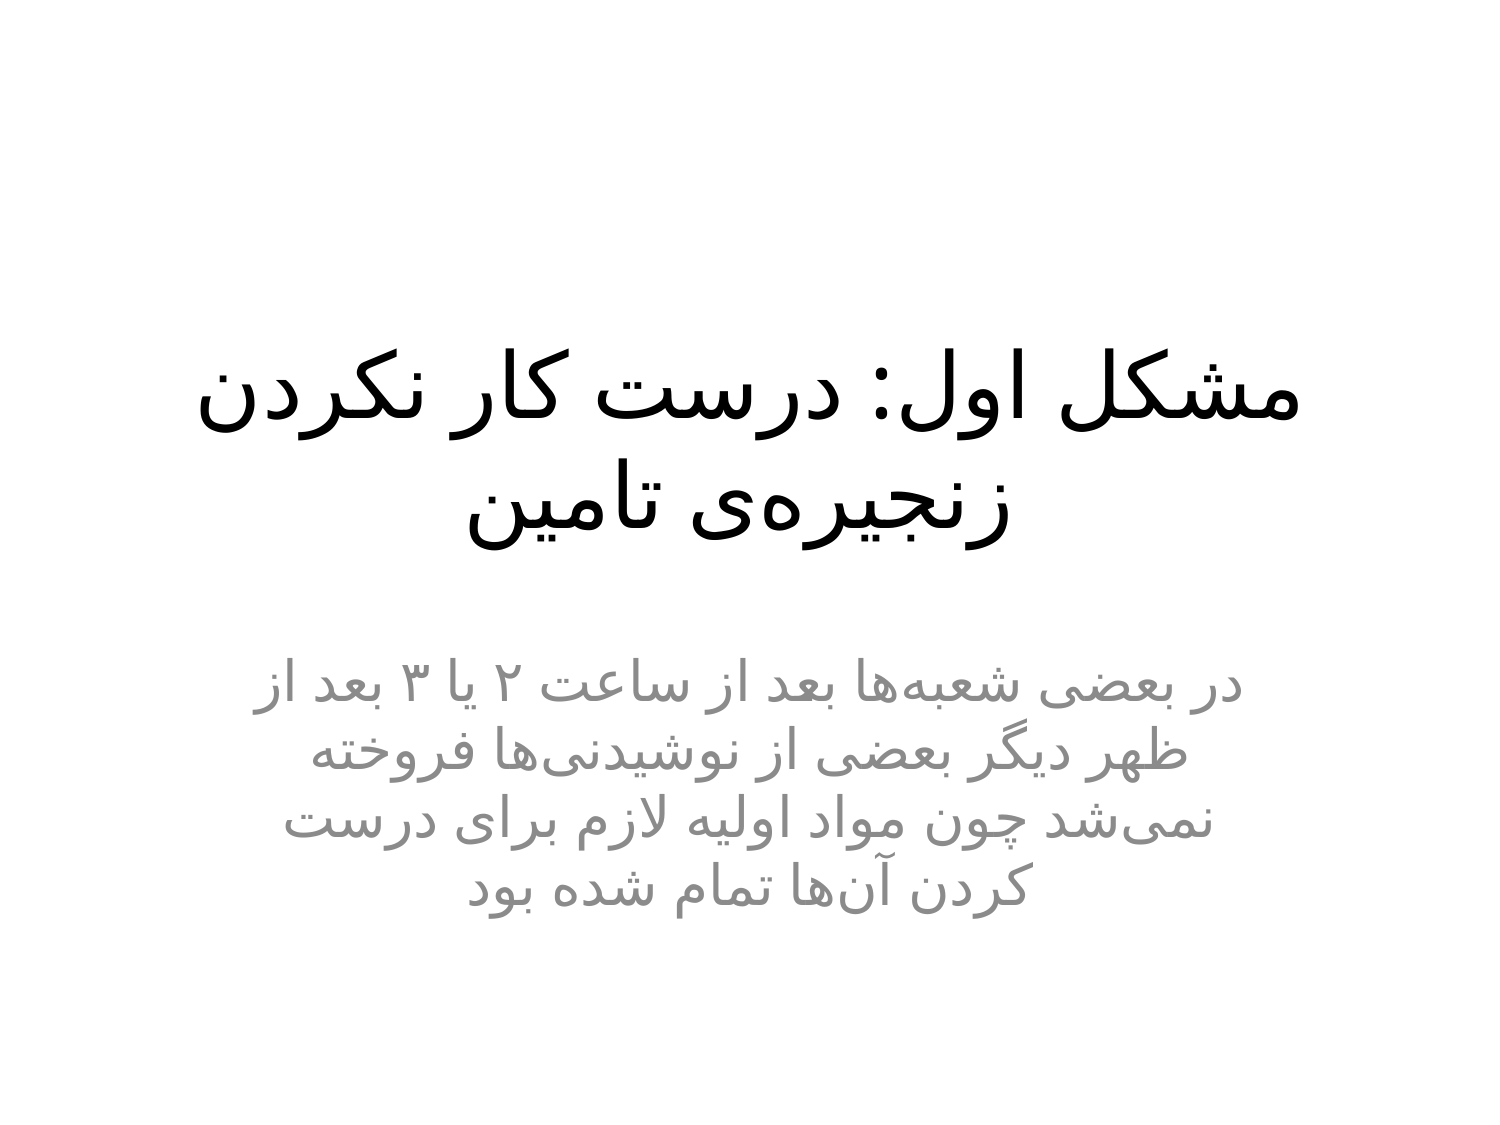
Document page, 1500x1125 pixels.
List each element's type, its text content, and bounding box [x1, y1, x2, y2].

subtitle در بعضی شعبه‌ها بعد از ساعت ۲ یا ۳ بعد از ظهر دیگر بعضی از نوشیدنی‌ها فروخته نمی‌شد چون مواد اولیه لازم برای درست کردن آن‌ها تمام شده بود [225, 637, 1275, 925]
title مشکل اول: درست کار نکردن زنجیره‌ی تامین [114, 365, 1388, 509]
